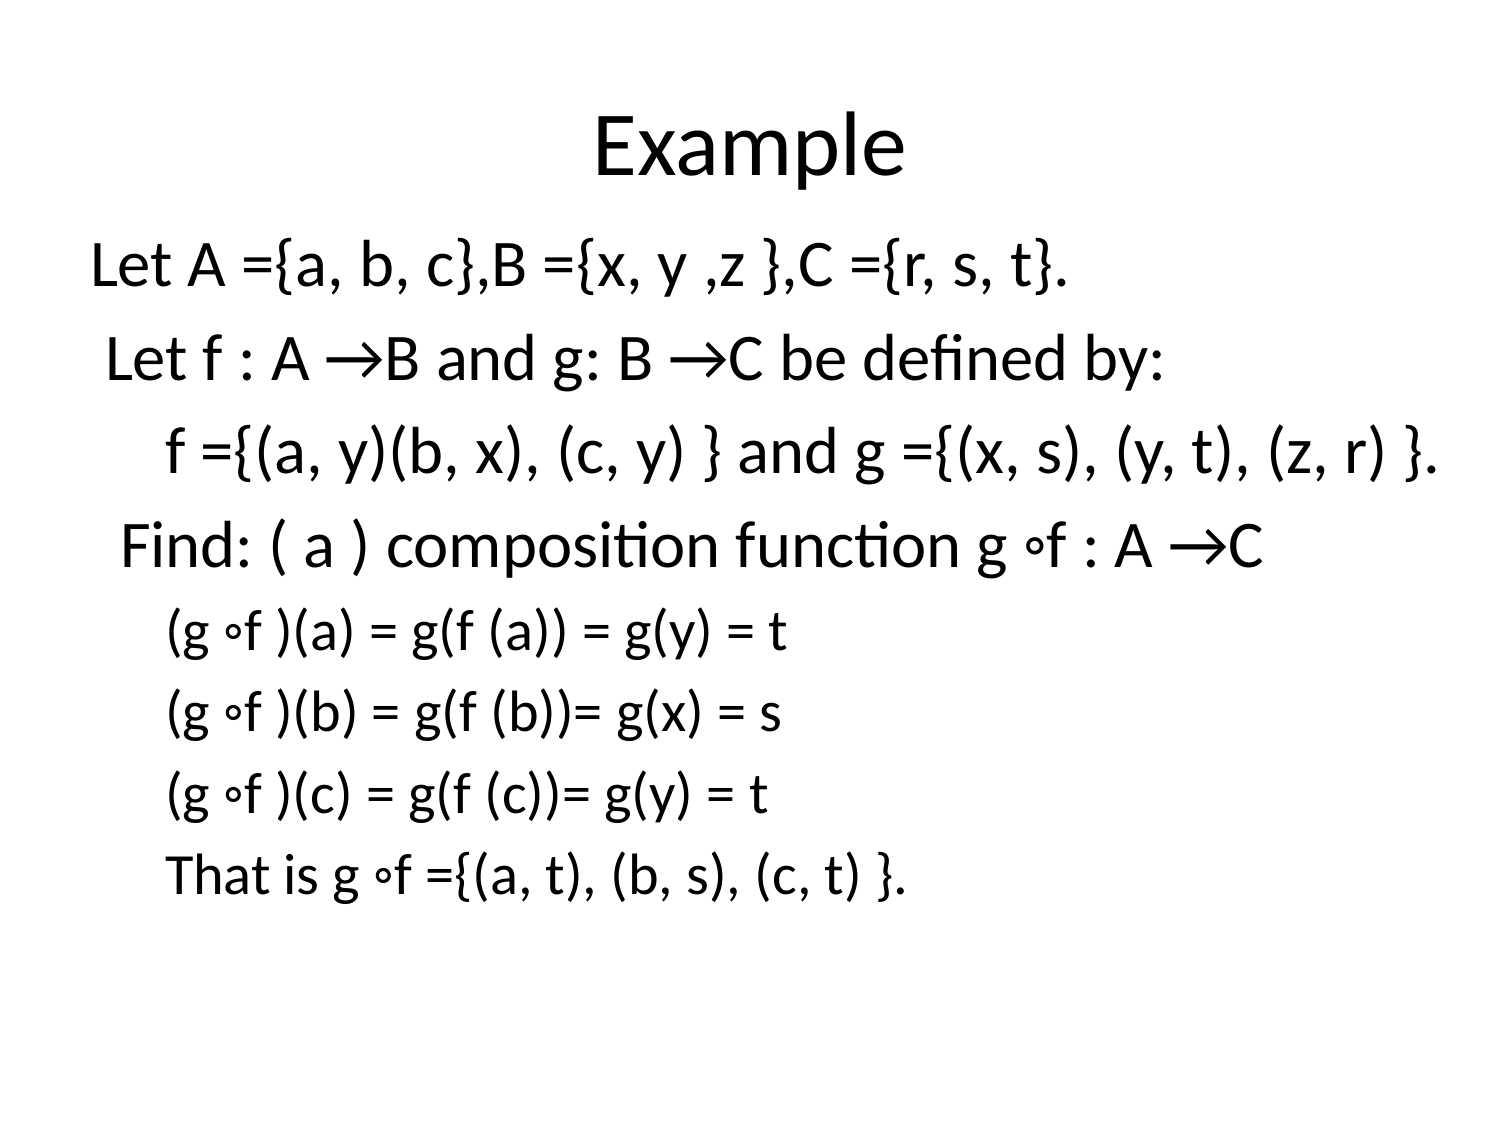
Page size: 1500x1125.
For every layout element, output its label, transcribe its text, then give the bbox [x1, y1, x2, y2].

title Example [75, 45, 1425, 212]
list Let A ={a, b, c},B ={x, y ,z },C ={r, s, t}. Let f : A →B and g: B →C be defined by: f ={(a, y)(b, x), (c, y) } and g ={(x, s), (y, t), (z, r) }. Find: ( a ) composition function g ◦f : A →C (g ◦f )(a) = g(f (a)) = g(y) = t (g ◦f )(b) = g(f (b))= g(x) = s (g ◦f )(c) = g(f (c))= g(y) = t That is g ◦f ={(a, t), (b, s), (c, t) }. [75, 212, 1463, 1063]
